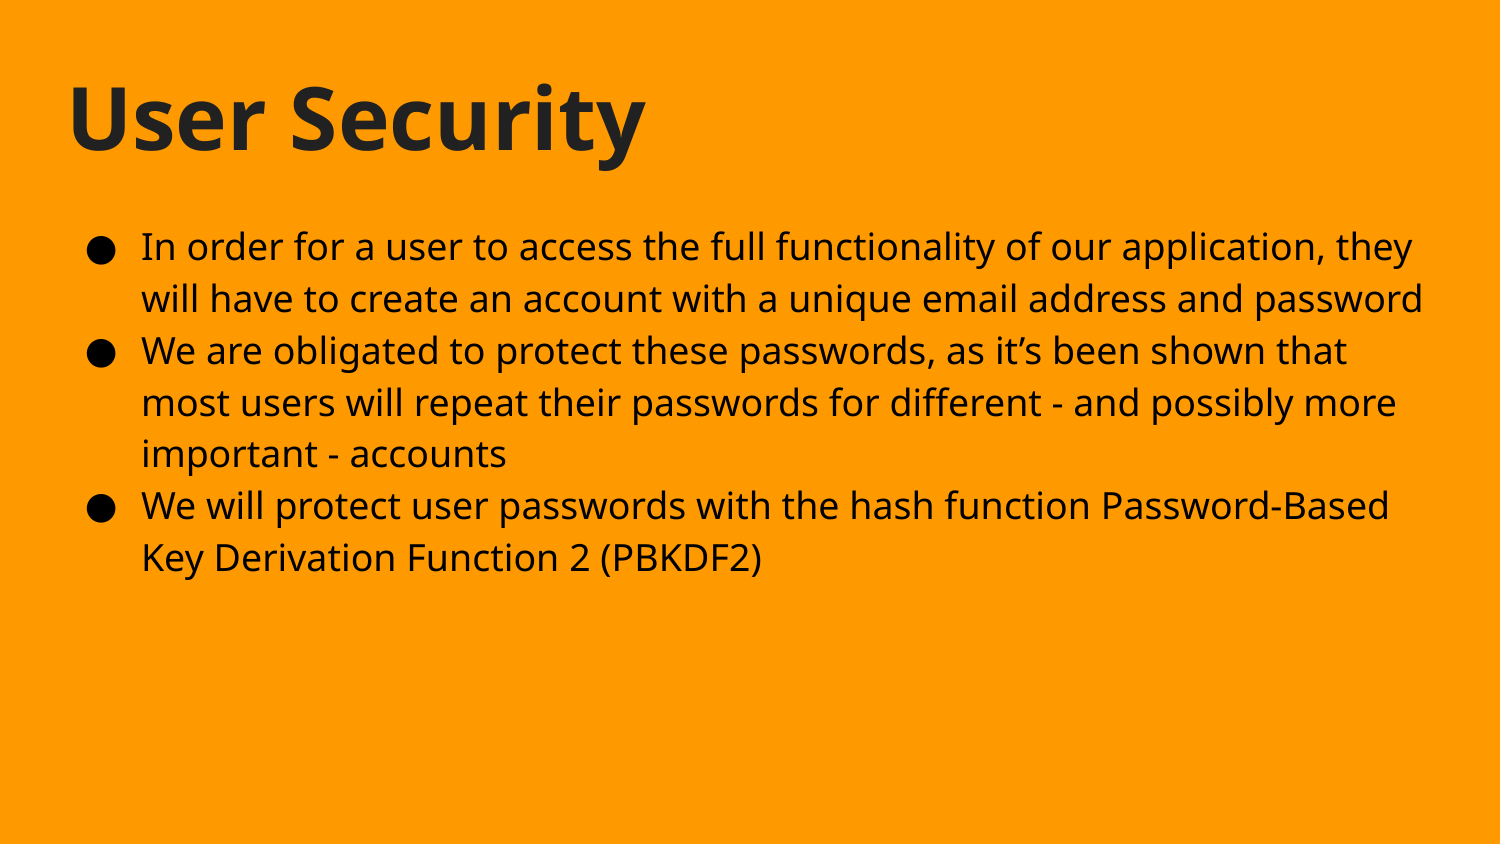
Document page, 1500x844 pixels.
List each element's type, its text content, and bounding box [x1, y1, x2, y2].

list In order for a user to access the full functionality of our application, they will have to create an account with a unique email address and password We are obligated to protect these passwords, as it’s been shown that most users will repeat their passwords for different - and possibly more important - accounts We will protect user passwords with the hash function Password-Based Key Derivation Function 2 (PBKDF2) [51, 201, 1449, 750]
title User Security [51, 48, 1449, 180]
